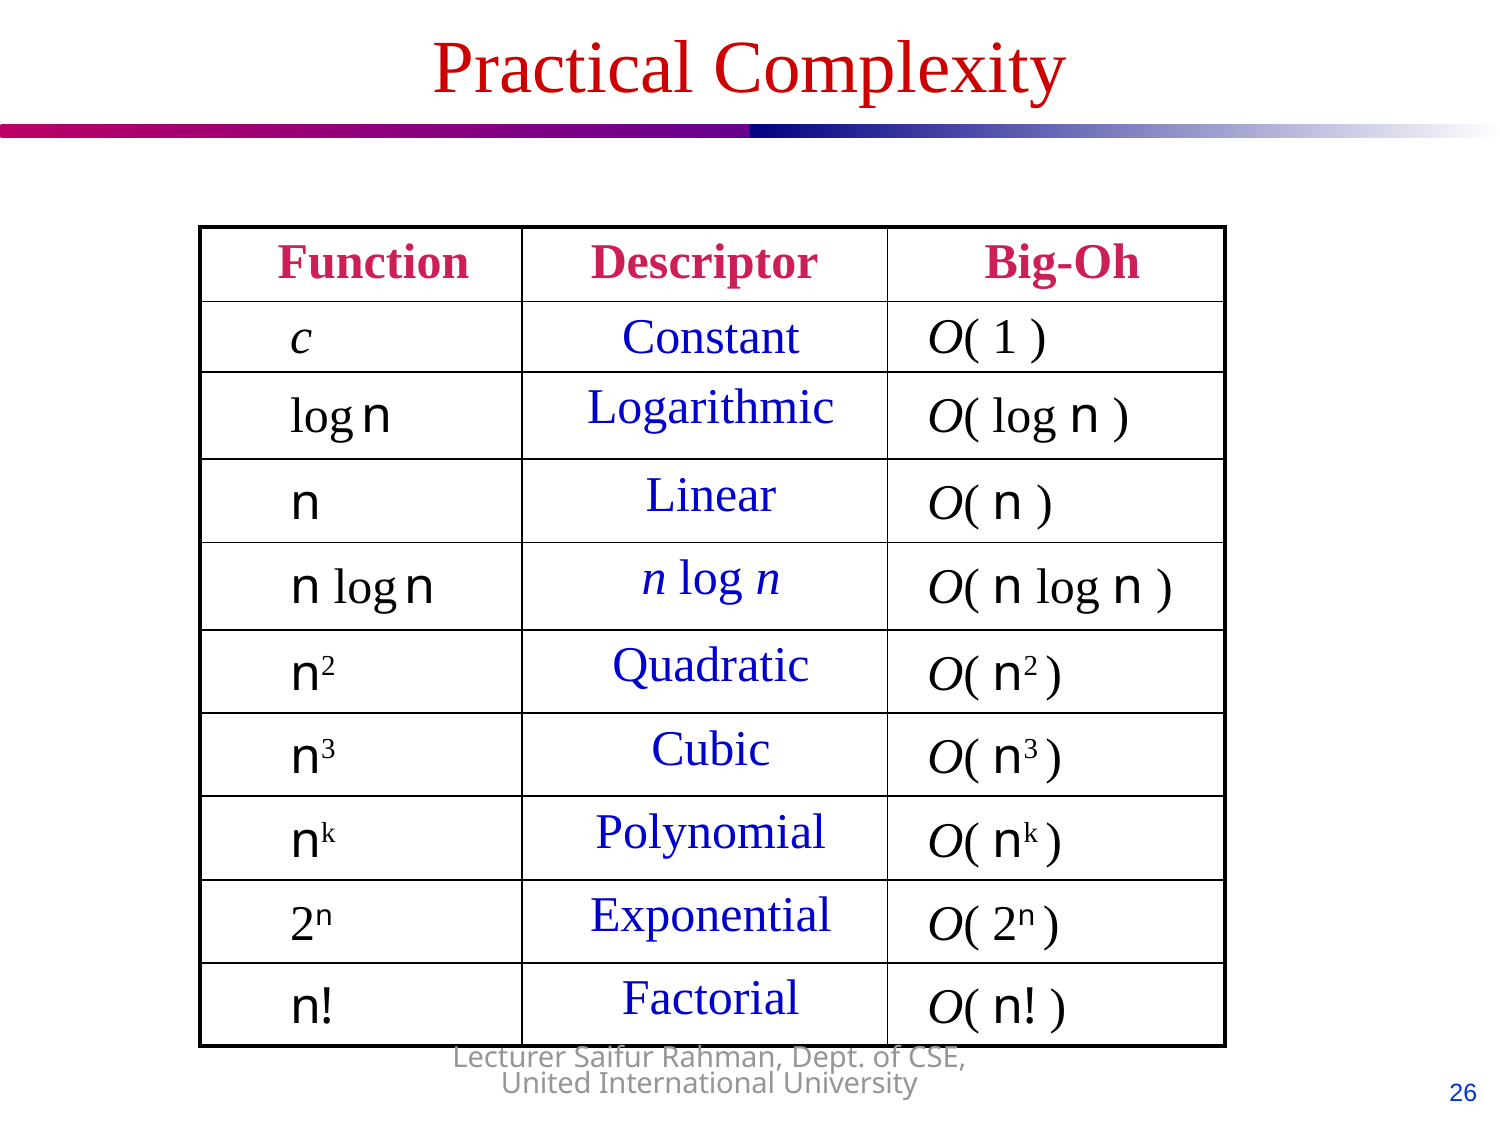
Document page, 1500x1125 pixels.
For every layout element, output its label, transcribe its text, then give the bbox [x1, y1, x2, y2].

table_cell n3 [202, 714, 521, 795]
table_cell O( n ) [888, 460, 1223, 542]
table_cell O( 2n ) [888, 881, 1223, 962]
table_cell Factorial [523, 964, 887, 1044]
table_cell nk [202, 797, 521, 879]
table_header Big-Oh [888, 229, 1223, 301]
table_cell O( n log n ) [888, 543, 1223, 629]
table_cell Cubic [523, 714, 887, 795]
table_cell O( n! ) [888, 964, 1223, 1044]
title Practical Complexity [75, 24, 1425, 100]
table_cell Polynomial [523, 797, 887, 879]
table_header Function [202, 229, 521, 301]
table_cell n! [202, 964, 521, 1044]
table_cell 2n [202, 881, 521, 962]
table_cell Exponential [523, 881, 887, 962]
table_cell Logarithmic [523, 373, 887, 458]
table_cell Linear [523, 460, 887, 542]
table_cell O( nk ) [888, 797, 1223, 879]
table_cell O( n3 ) [888, 714, 1223, 795]
table_cell log n [202, 373, 521, 458]
table_cell c [202, 302, 521, 371]
table_cell Constant [523, 302, 887, 371]
table_cell Quadratic [523, 631, 887, 712]
table_cell O( log n ) [888, 373, 1223, 458]
table_cell n [202, 460, 521, 542]
table_header Descriptor [523, 229, 887, 301]
table_cell O( n2 ) [888, 631, 1223, 712]
table_cell n log n [523, 543, 887, 629]
table_cell n2 [202, 631, 521, 712]
text_box Lecturer Saifur Rahman, Dept. of CSE, United International University [443, 1047, 975, 1100]
table_cell n log n [202, 543, 521, 629]
table_cell O( 1 ) [888, 302, 1223, 371]
